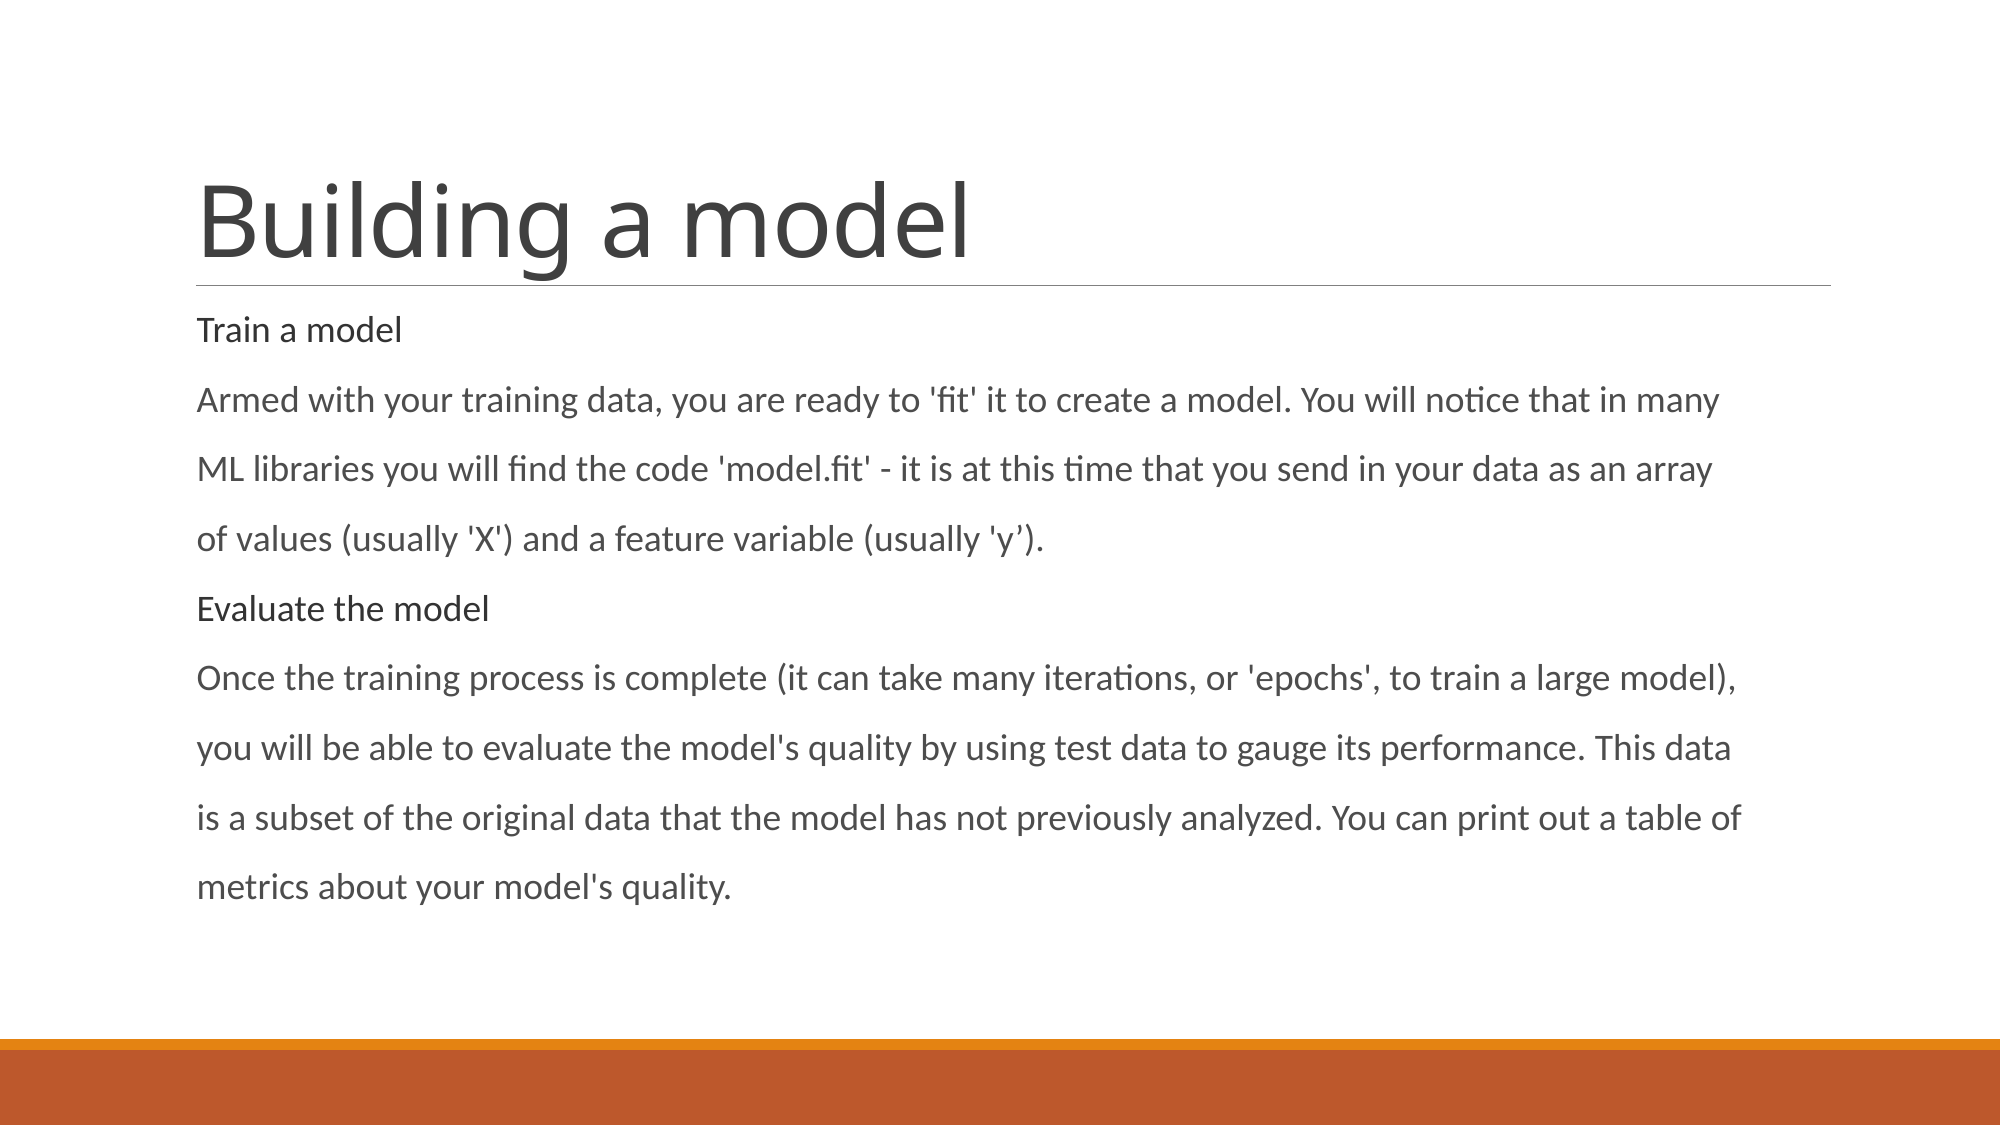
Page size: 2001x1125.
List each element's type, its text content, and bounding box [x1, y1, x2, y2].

list Train a model Armed with your training data, you are ready to 'fit' it to create a model. You will notice that in many ML libraries you will find the code 'model.fit' - it is at this time that you send in your data as an array of values (usually 'X') and a feature variable (usually 'y’). Evaluate the model Once the training process is complete (it can take many iterations, or 'epochs', to train a large model), you will be able to evaluate the model's quality by using test data to gauge its performance. This data is a subset of the original data that the model has not previously analyzed. You can print out a table of metrics about your model's quality. [180, 302, 1830, 963]
title Building a model [180, 47, 1830, 285]
